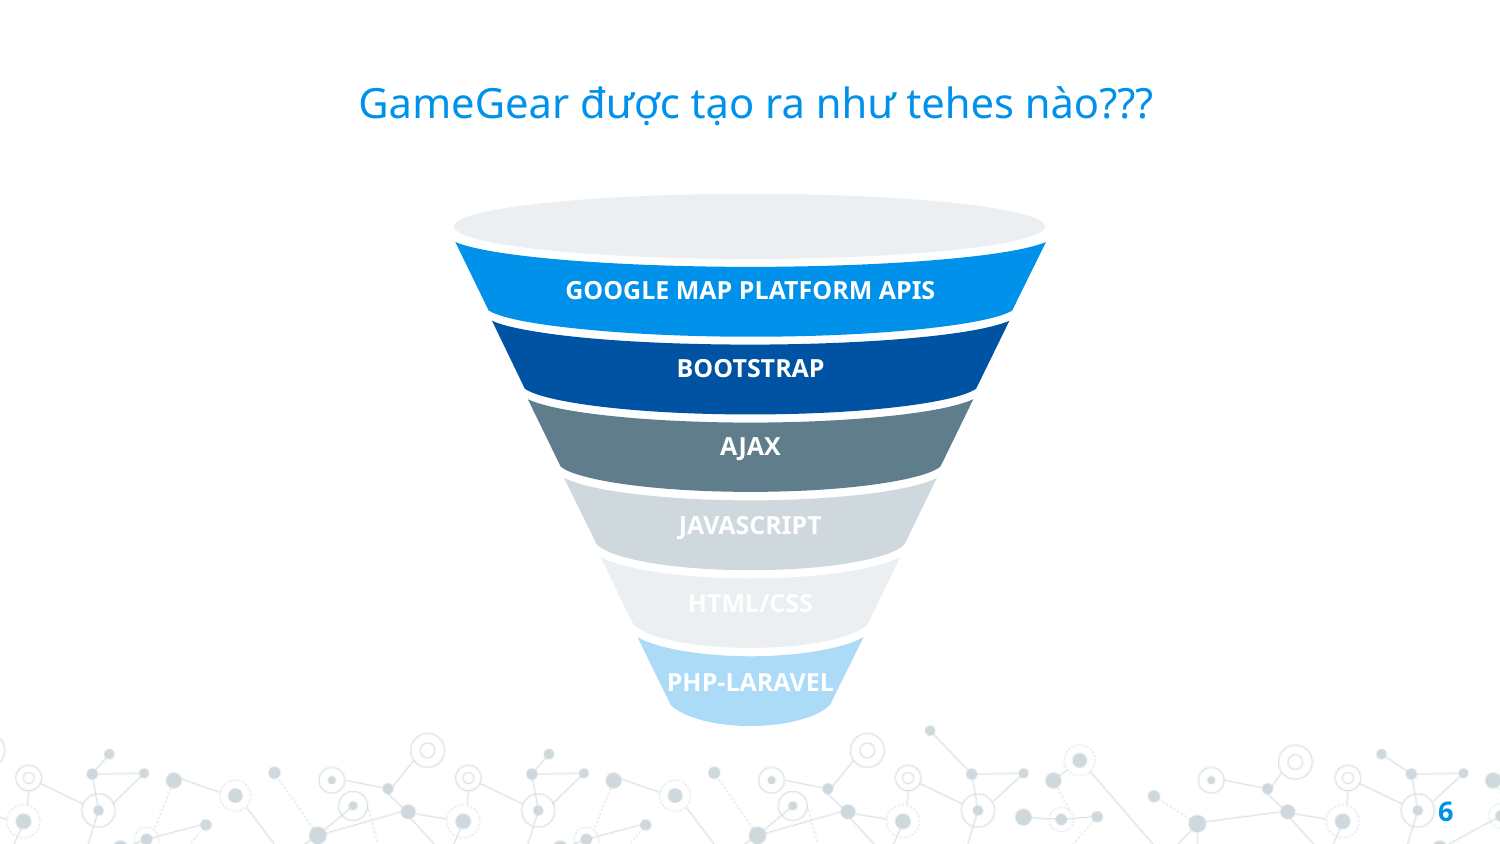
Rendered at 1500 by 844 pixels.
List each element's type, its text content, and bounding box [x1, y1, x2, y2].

title GameGear được tạo ra như tehes nào??? [343, 26, 1193, 142]
slide_number 6 [1378, 779, 1469, 844]
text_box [453, 193, 1047, 727]
picture [0, 0, 1500, 844]
